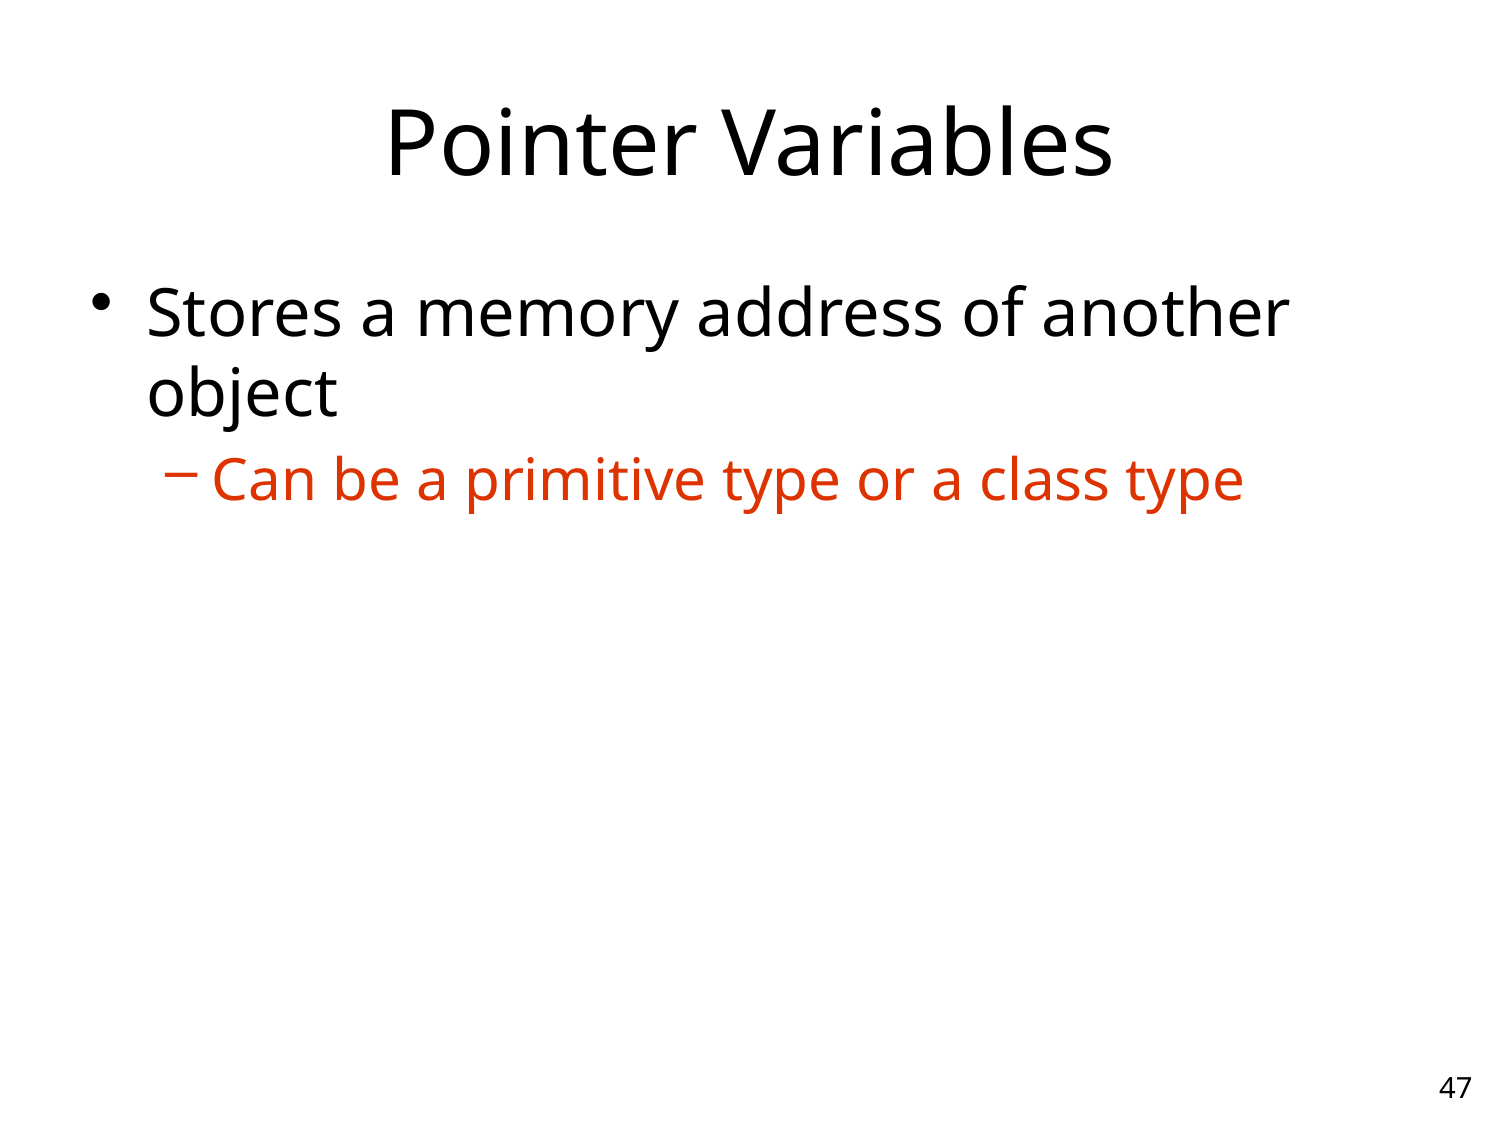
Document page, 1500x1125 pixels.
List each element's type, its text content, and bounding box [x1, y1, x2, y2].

list Stores a memory address of another object Can be a primitive type or a class type [74, 262, 1426, 1006]
title Pointer Variables [74, 44, 1426, 233]
